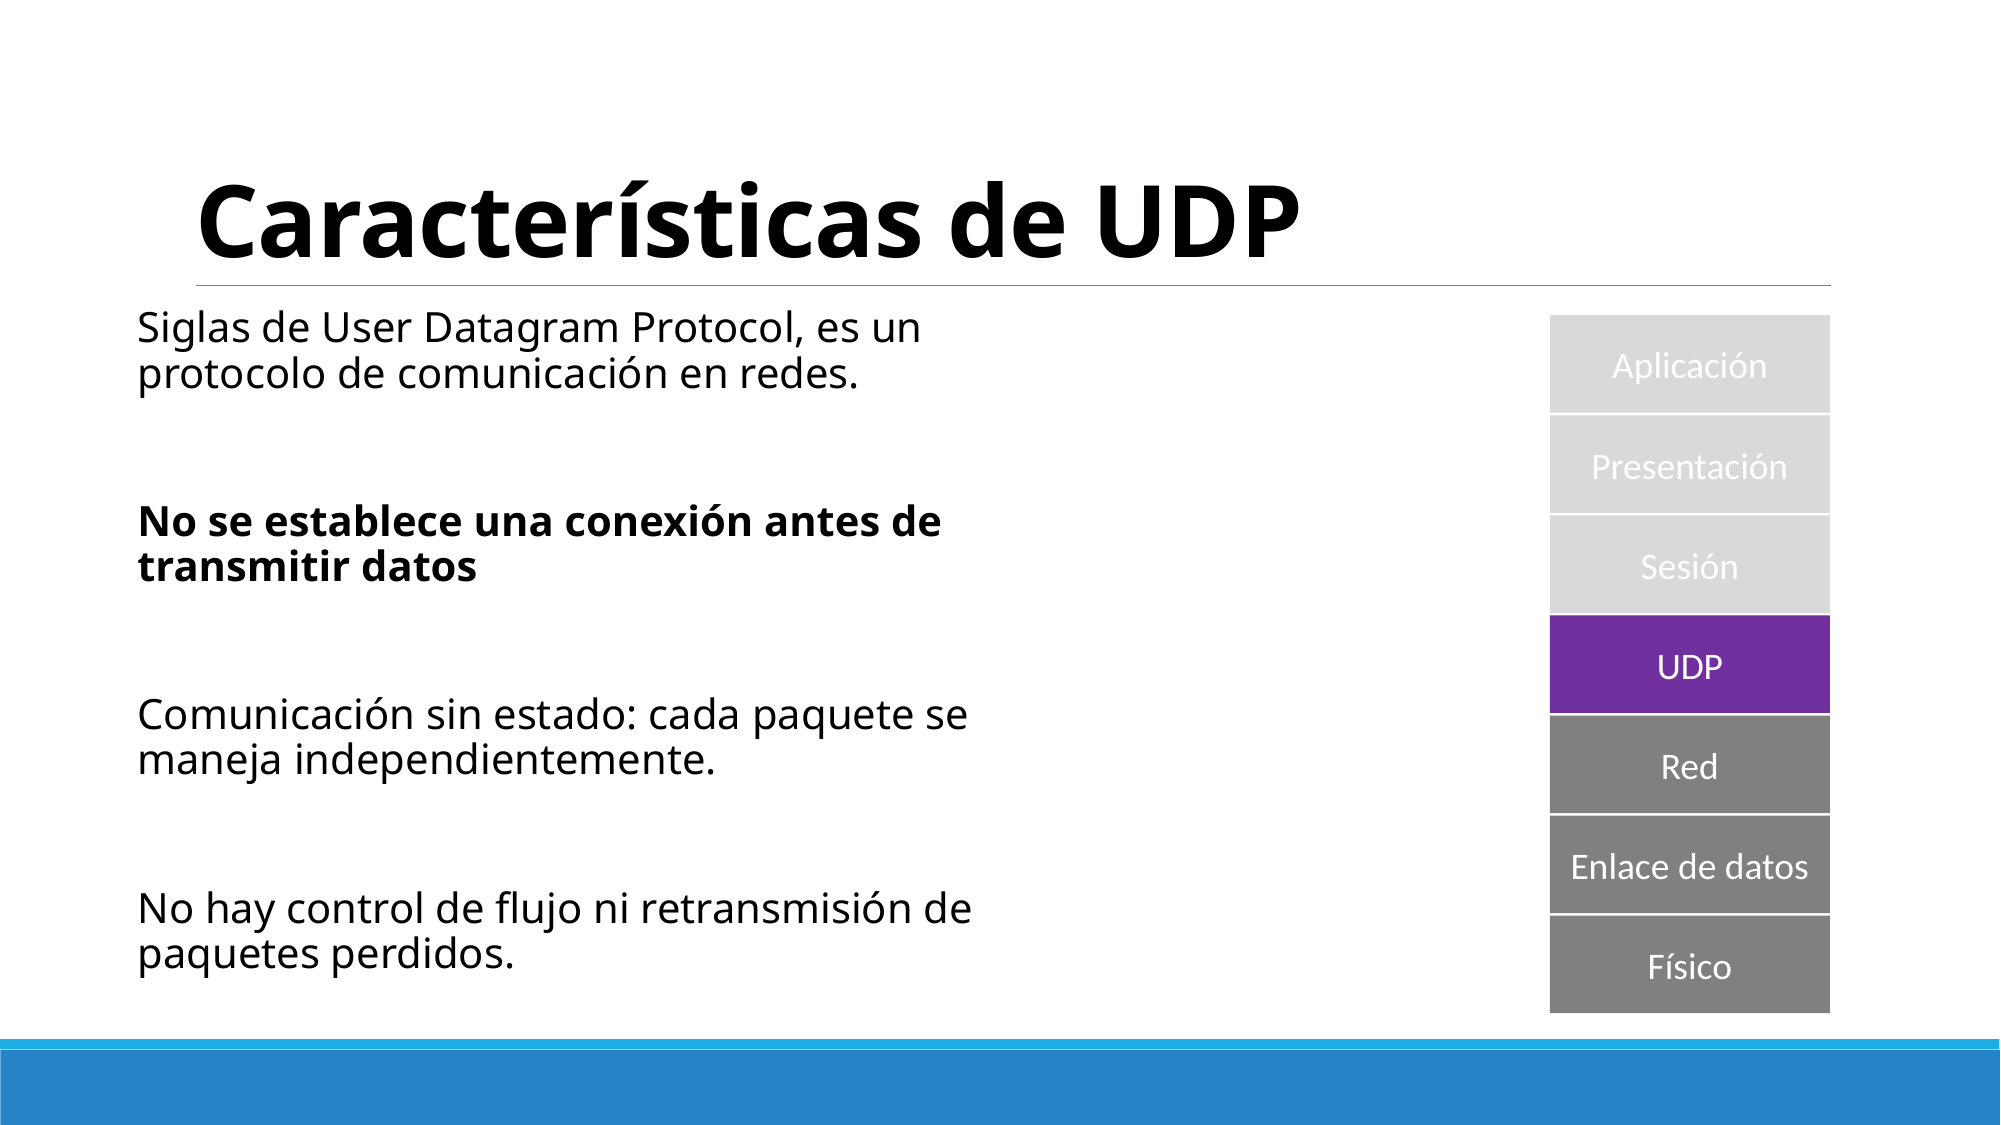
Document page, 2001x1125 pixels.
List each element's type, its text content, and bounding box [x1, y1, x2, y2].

text_box Enlace de datos [1548, 814, 1831, 914]
text_box Red [1548, 714, 1831, 814]
text_box Aplicación [1548, 314, 1831, 414]
title Características de UDP [180, 47, 1830, 285]
list Siglas de User Datagram Protocol, es un protocolo de comunicación en redes. No se establece una conexión antes de transmitir datos Comunicación sin estado: cada paquete se maneja independientemente. No hay control de flujo ni retransmisión de paquetes perdidos. [137, 299, 1110, 1014]
text_box Presentación [1548, 414, 1831, 514]
text_box Sesión [1548, 514, 1831, 614]
text_box Físico [1548, 914, 1831, 1014]
text_box UDP [1548, 614, 1831, 714]
